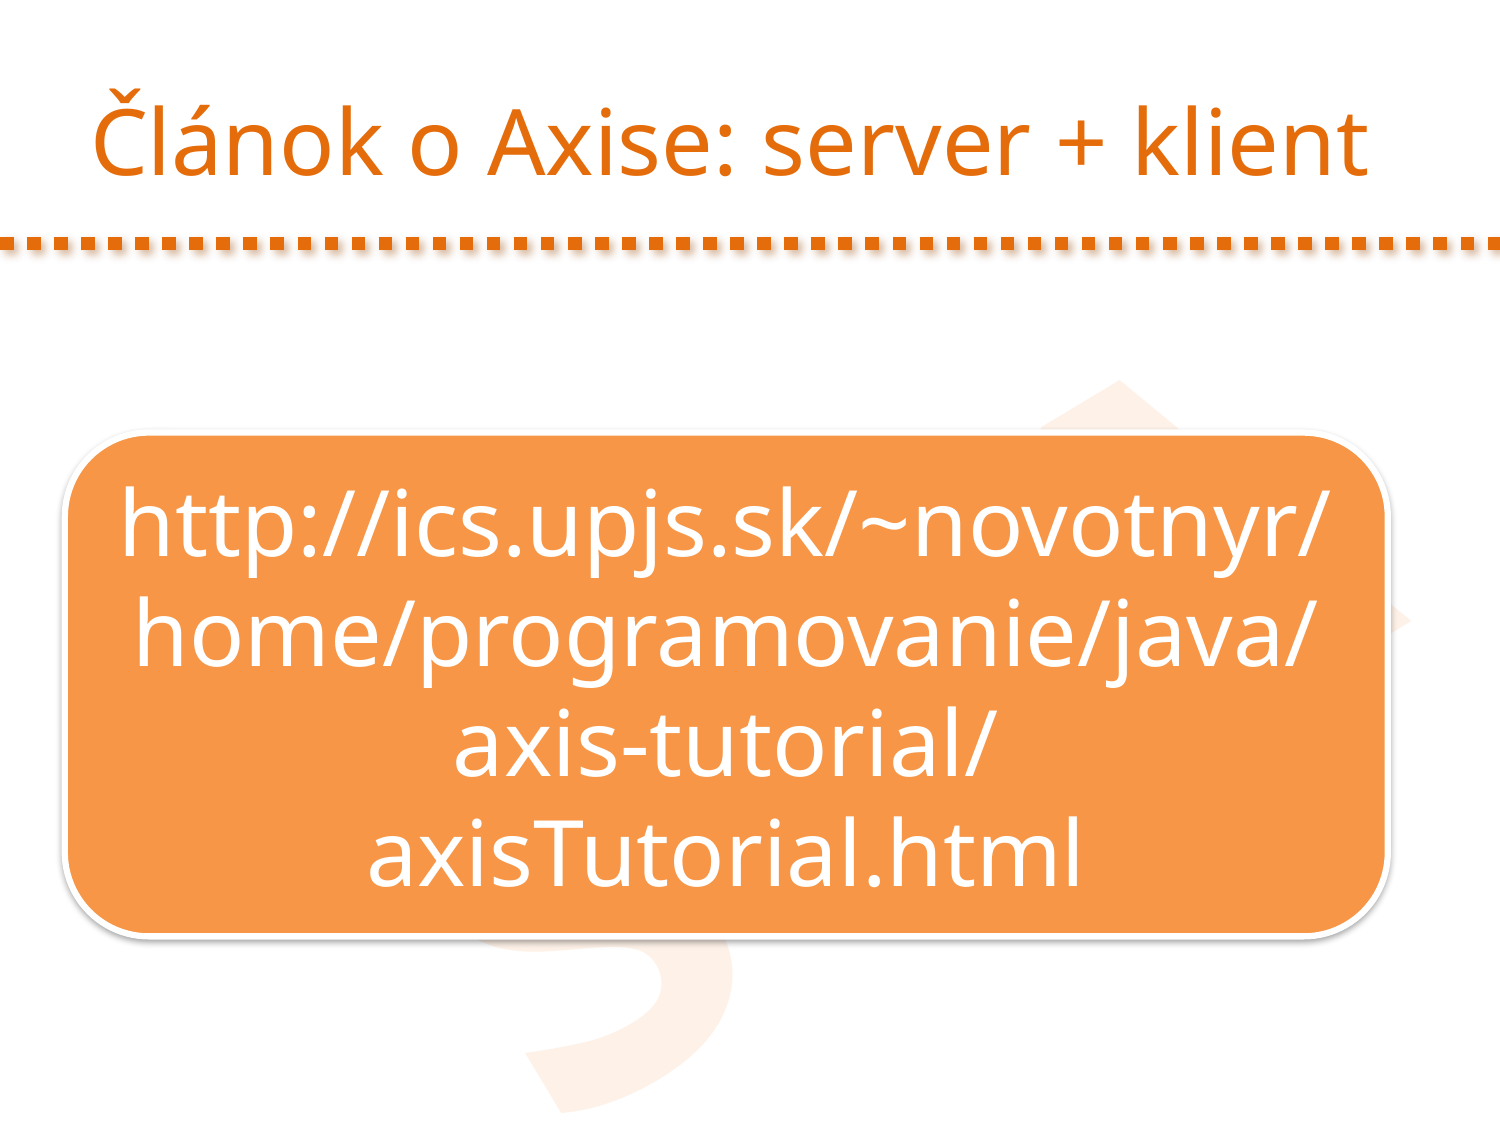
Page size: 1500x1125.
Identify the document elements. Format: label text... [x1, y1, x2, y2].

title Článok o Axise: server + klient [75, 45, 1425, 233]
text_box http://ics.upjs.sk/~novotnyr/ home/programovanie/java/axis-tutorial/axisTutorial.html [61, 429, 1391, 940]
